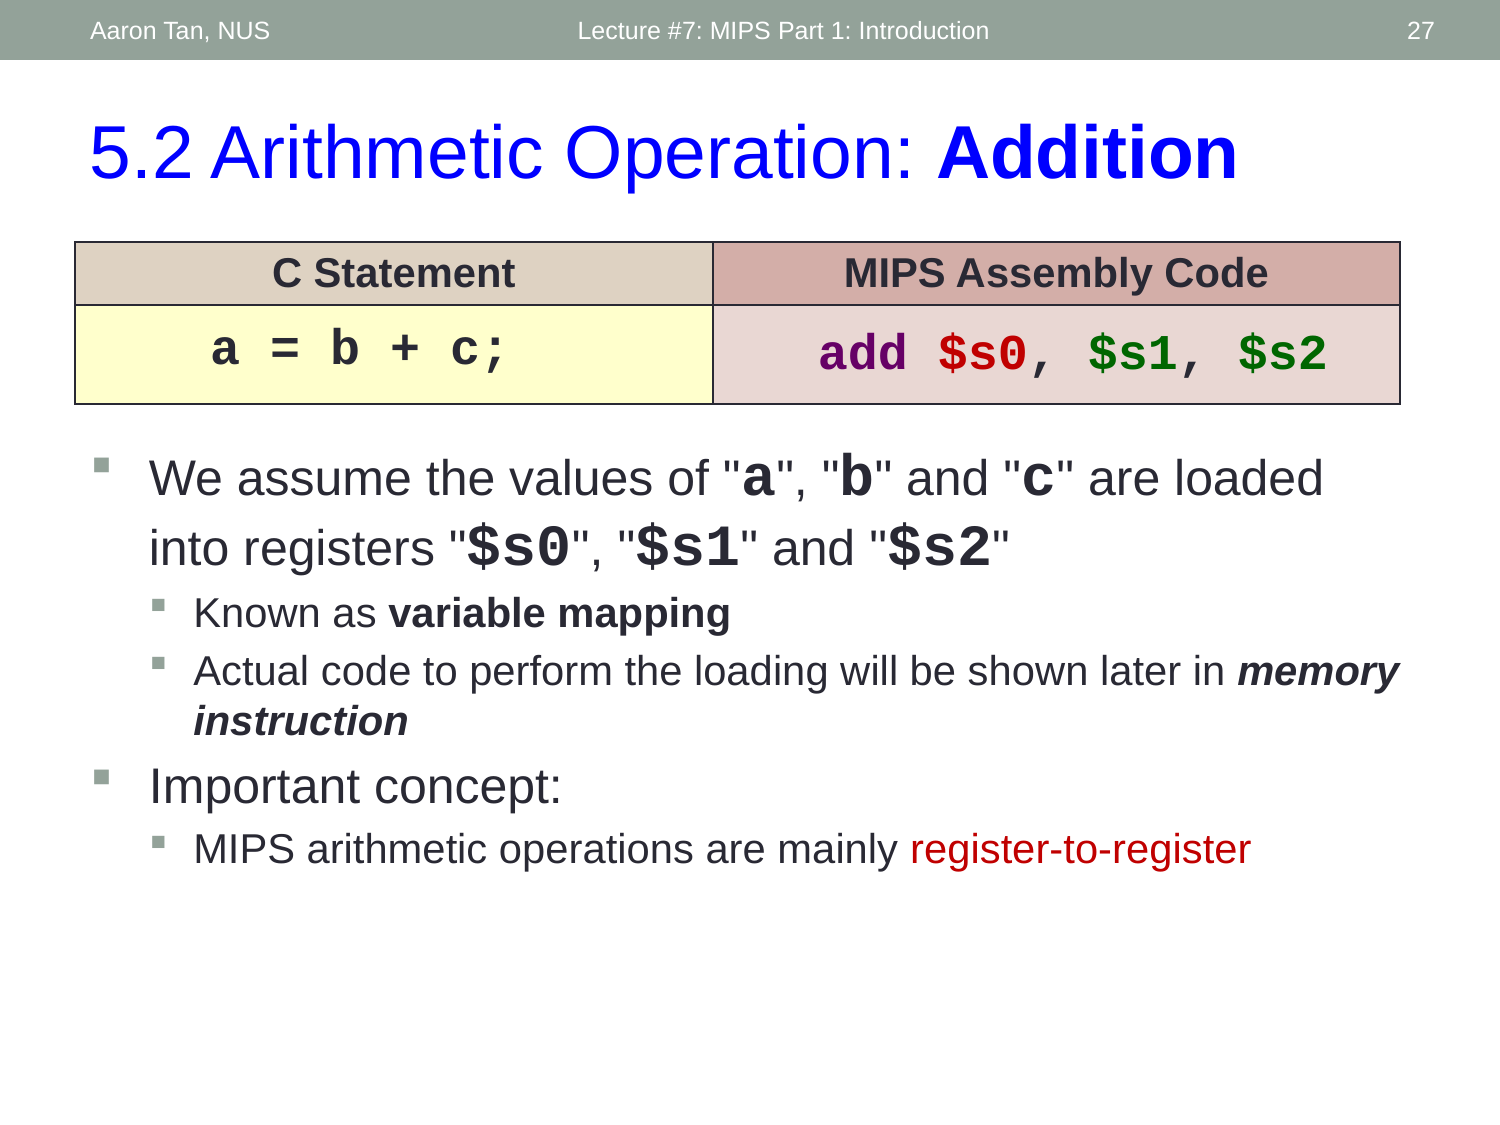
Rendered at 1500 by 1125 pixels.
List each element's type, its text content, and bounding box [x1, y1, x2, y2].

text_box 5.2 Arithmetic Operation: Addition [74, 96, 1425, 202]
slide_number Aaron Tan, NUS [75, 3, 550, 57]
list We assume the values of "a", "b" and "c" are loaded into registers "$s0", "$s1" and "$s2" Known as variable mapping Actual code to perform the loading will be shown later in memory instruction Important concept: MIPS arithmetic operations are mainly register-to-register [75, 429, 1425, 1006]
table_header C Statement [76, 243, 712, 304]
table_cell a = b + c; [76, 306, 712, 403]
table_header MIPS Assembly Code [714, 243, 1399, 304]
table_cell add $s0, $s1, $s2 [714, 306, 1399, 403]
slide_number 27 [1308, 3, 1450, 57]
footer Lecture #7: MIPS Part 1: Introduction [562, 3, 1238, 57]
